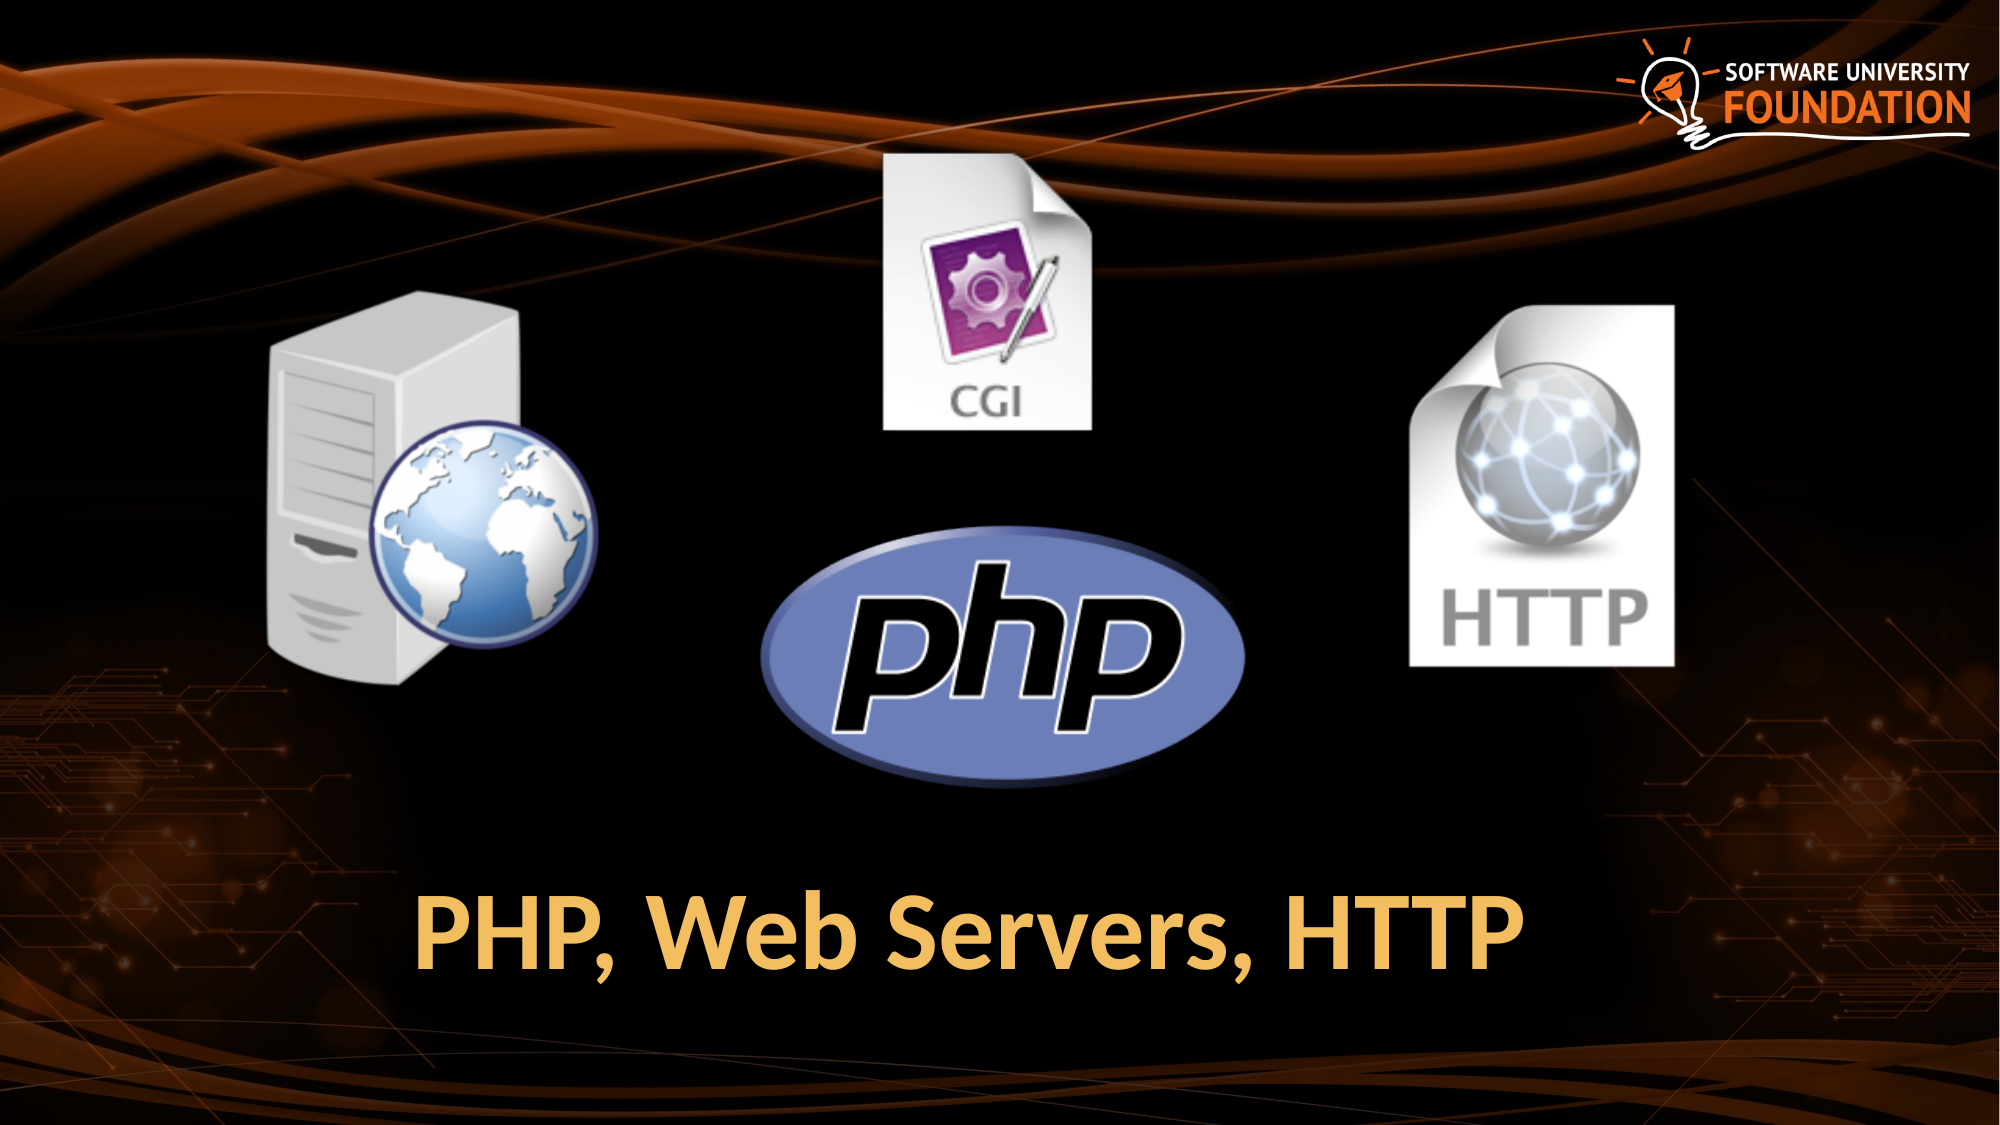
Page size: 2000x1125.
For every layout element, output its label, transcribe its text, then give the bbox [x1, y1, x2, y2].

title PHP, Web Servers, HTTP [237, 865, 1704, 1000]
picture [0, 0, 2000, 1125]
